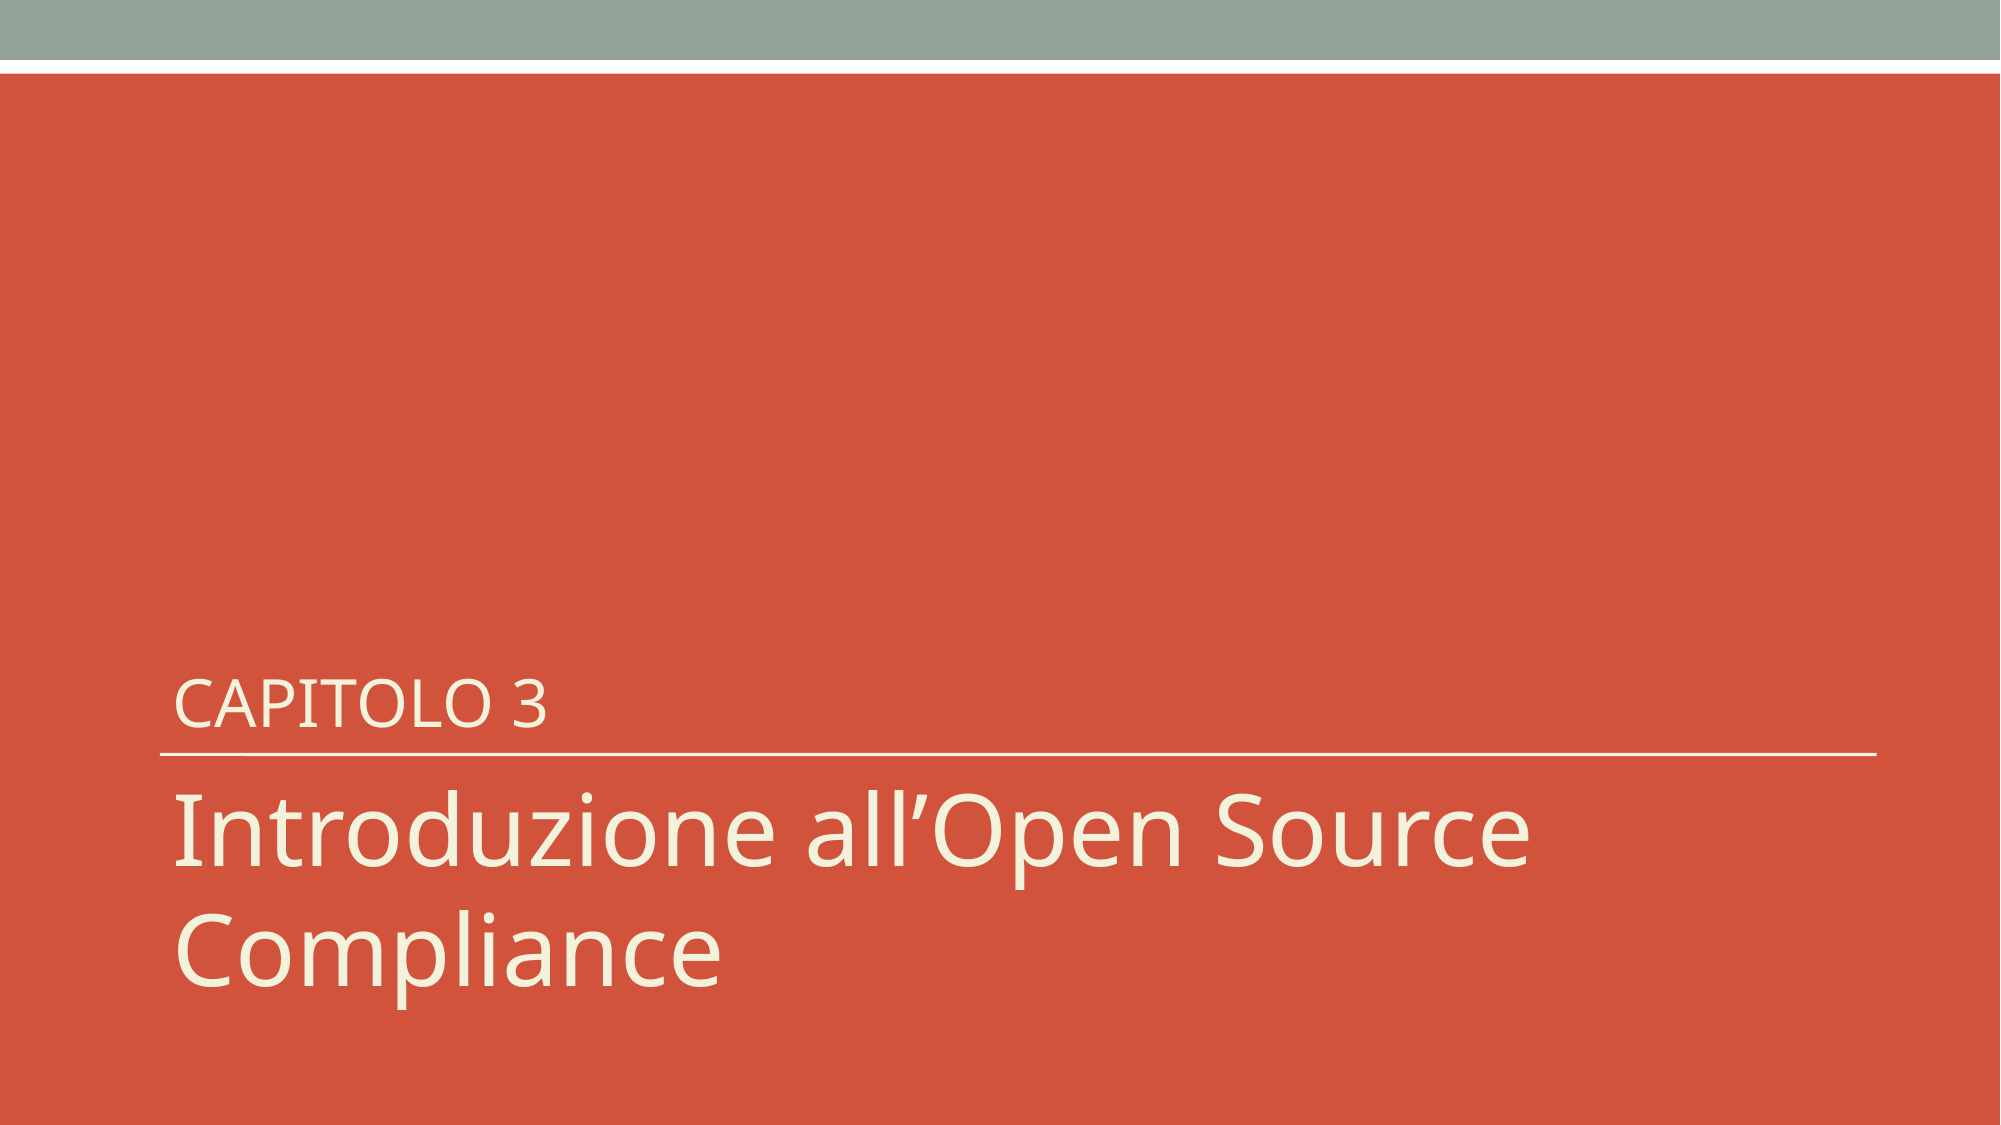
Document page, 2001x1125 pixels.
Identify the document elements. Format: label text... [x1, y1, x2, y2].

text_box Introduzione all’Open Source Compliance [157, 758, 1952, 1005]
text_box CAPITOLO 3 [157, 387, 1858, 749]
